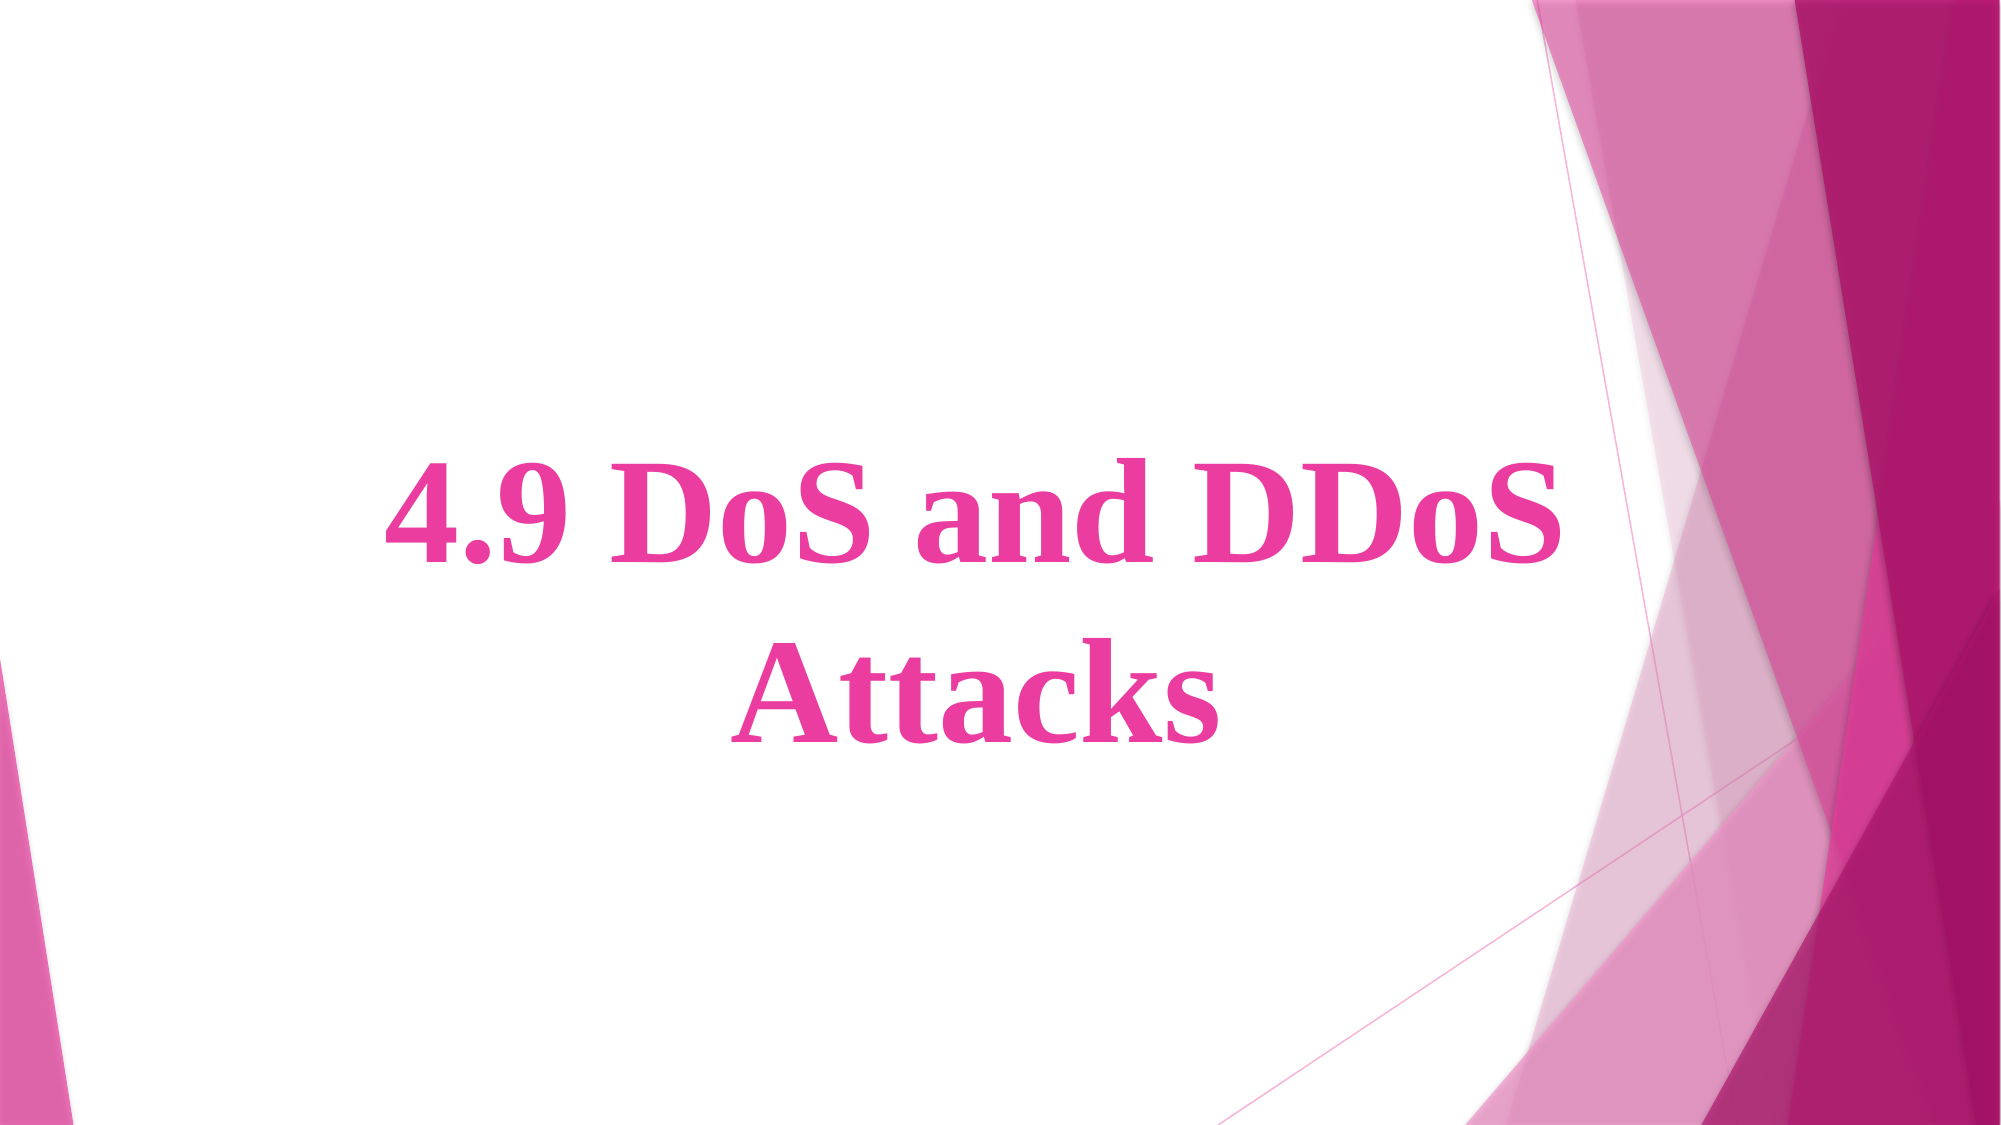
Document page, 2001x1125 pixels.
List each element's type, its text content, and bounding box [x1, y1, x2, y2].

title 4.9 DoS and DDoS Attacks [201, 404, 1751, 741]
